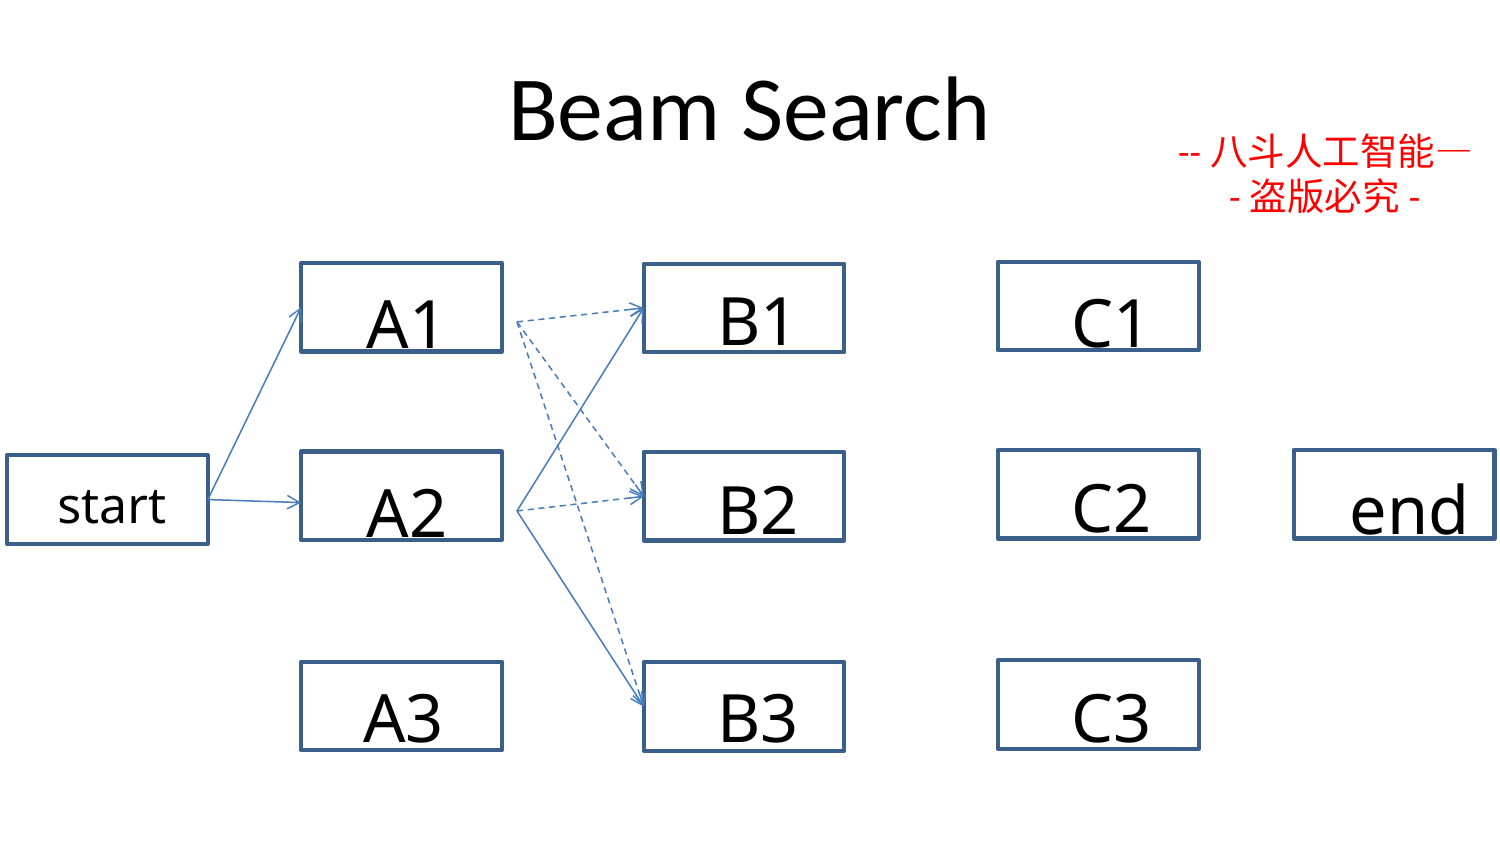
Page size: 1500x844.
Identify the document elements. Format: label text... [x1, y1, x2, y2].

text_box [299, 449, 504, 542]
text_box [516, 511, 644, 707]
text_box [996, 658, 1201, 751]
text_box [5, 453, 210, 546]
text_box B1 [702, 271, 868, 366]
text_box [642, 660, 846, 753]
text_box [299, 261, 504, 354]
text_box C2 [1057, 458, 1223, 554]
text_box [207, 307, 302, 498]
text_box A2 [351, 463, 510, 559]
text_box B3 [702, 668, 868, 764]
text_box A1 [351, 274, 517, 370]
text_box start [42, 466, 208, 542]
text_box end [1334, 460, 1500, 556]
text_box [299, 660, 504, 752]
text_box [207, 499, 302, 503]
text_box [648, 450, 846, 543]
title Beam Search [75, 33, 1425, 175]
text_box [996, 448, 1201, 541]
text_box C1 [1057, 273, 1223, 369]
text_box C3 [1057, 668, 1223, 764]
text_box [996, 260, 1201, 352]
text_box B2 [702, 460, 868, 556]
text_box [642, 262, 846, 354]
text_box A3 [348, 668, 514, 764]
text_box --八斗人工智能— -盗版必究- [1163, 120, 1500, 226]
text_box [1292, 448, 1497, 541]
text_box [516, 496, 644, 511]
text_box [516, 307, 644, 496]
